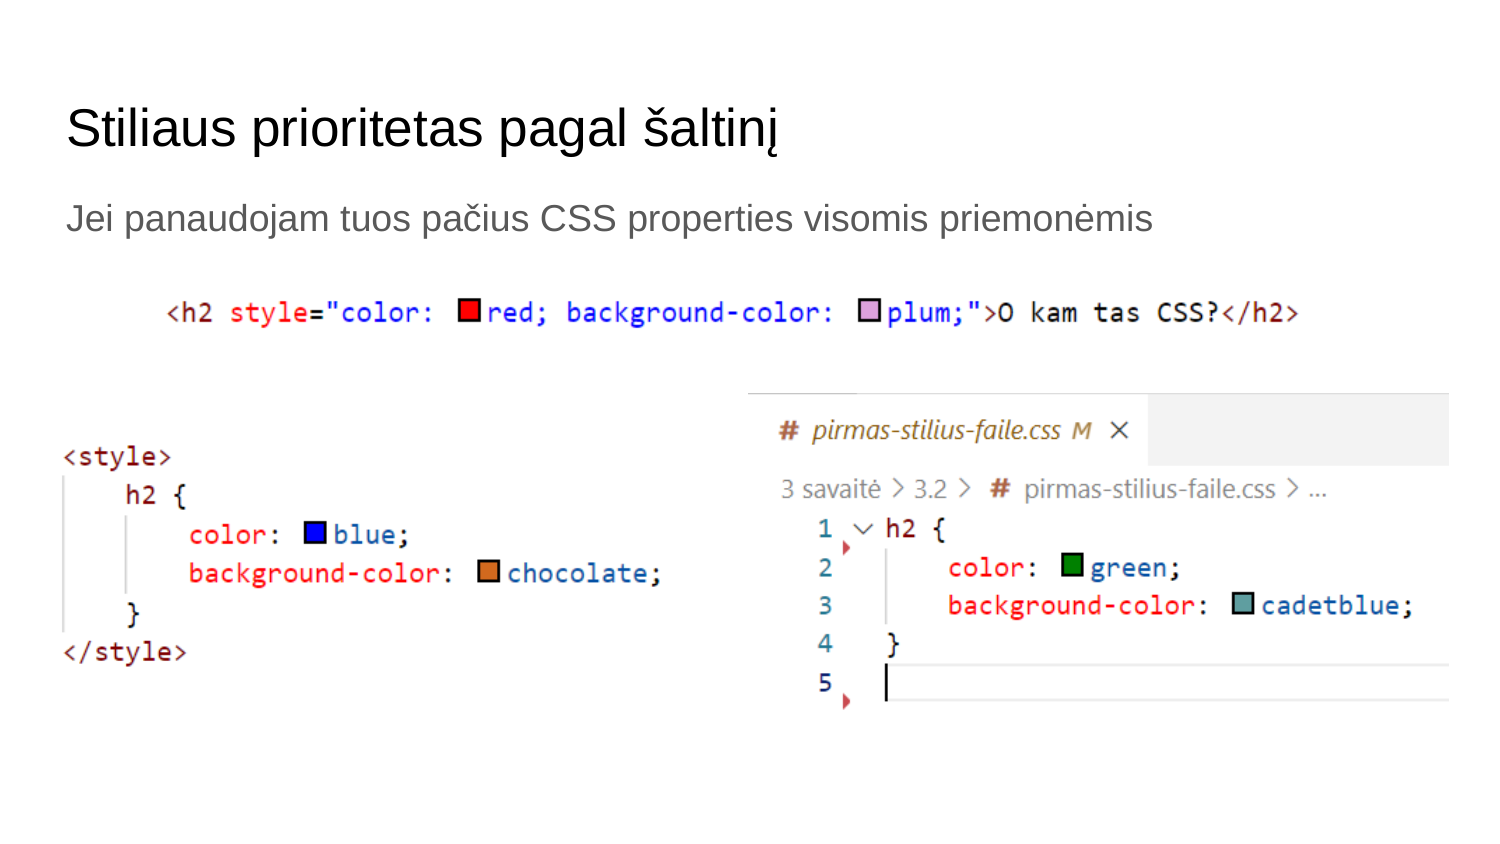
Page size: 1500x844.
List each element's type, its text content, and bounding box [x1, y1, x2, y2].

picture [748, 393, 1450, 717]
list Jei panaudojam tuos pačius CSS properties visomis priemonėmis [51, 172, 1449, 784]
picture [156, 294, 1310, 334]
title Stiliaus prioritetas pagal šaltinį [51, 78, 1449, 172]
picture [50, 439, 678, 671]
